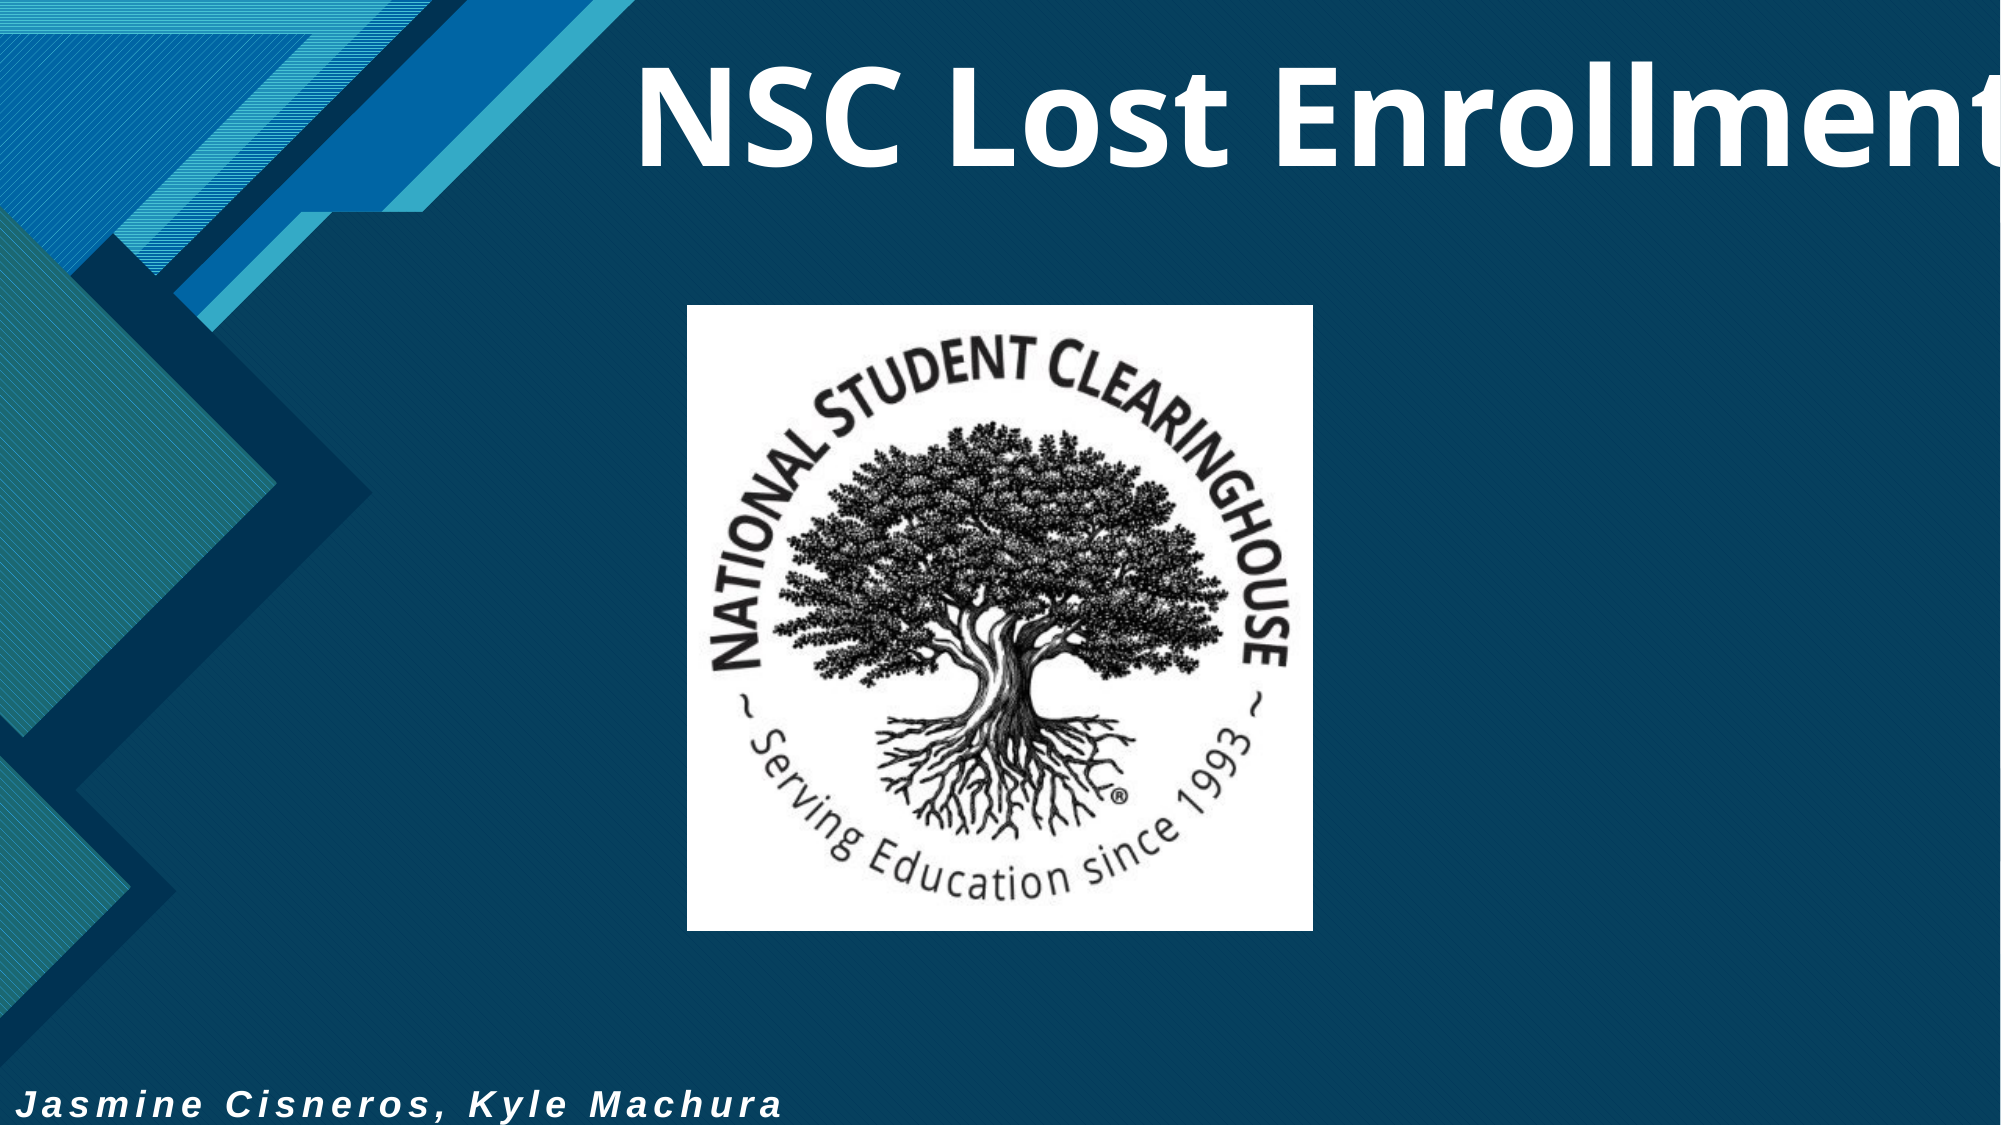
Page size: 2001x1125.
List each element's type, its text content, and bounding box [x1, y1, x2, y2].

subtitle Jasmine Cisneros, Kyle Machura [0, 1077, 1161, 1125]
title NSC Lost Enrollment [615, 0, 2000, 204]
picture [688, 306, 1312, 930]
